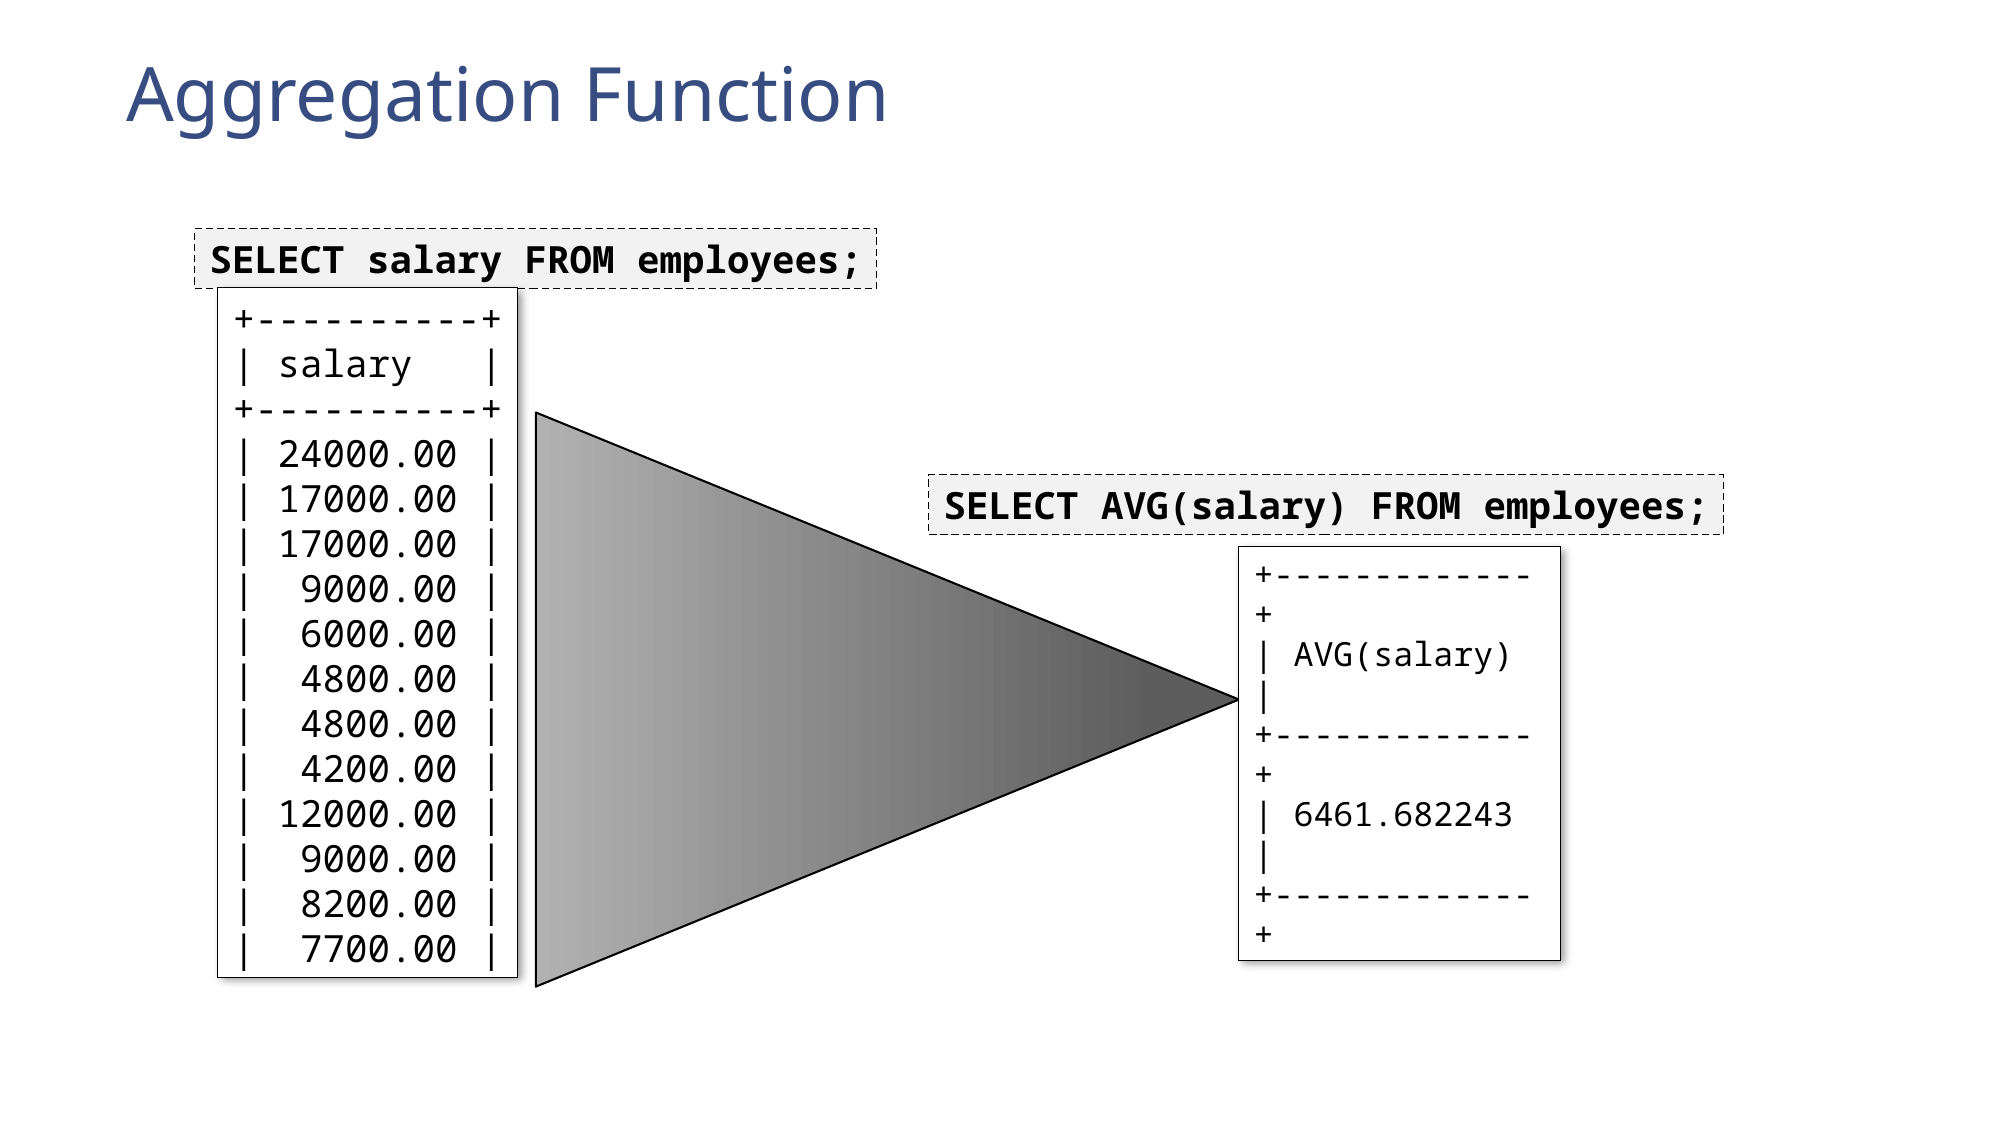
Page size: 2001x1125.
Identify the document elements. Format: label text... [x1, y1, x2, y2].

text_box SELECT AVG(salary) FROM employees; [928, 474, 1724, 535]
title Aggregation Function [111, 39, 1522, 217]
text_box +----------+ | salary | +----------+ | 24000.00 | | 17000.00 | | 17000.00 | | 9000.00 | | 6000.00 | | 4800.00 | | 4800.00 | | 4200.00 | | 12000.00 | | 9000.00 | | 8200.00 | | 7700.00 | [217, 287, 518, 978]
text_box [534, 411, 1236, 988]
text_box +-------------+ | AVG(salary) | +-------------+ | 6461.682243 | +-------------+ [1238, 546, 1561, 961]
text_box SELECT salary FROM employees; [194, 228, 877, 289]
